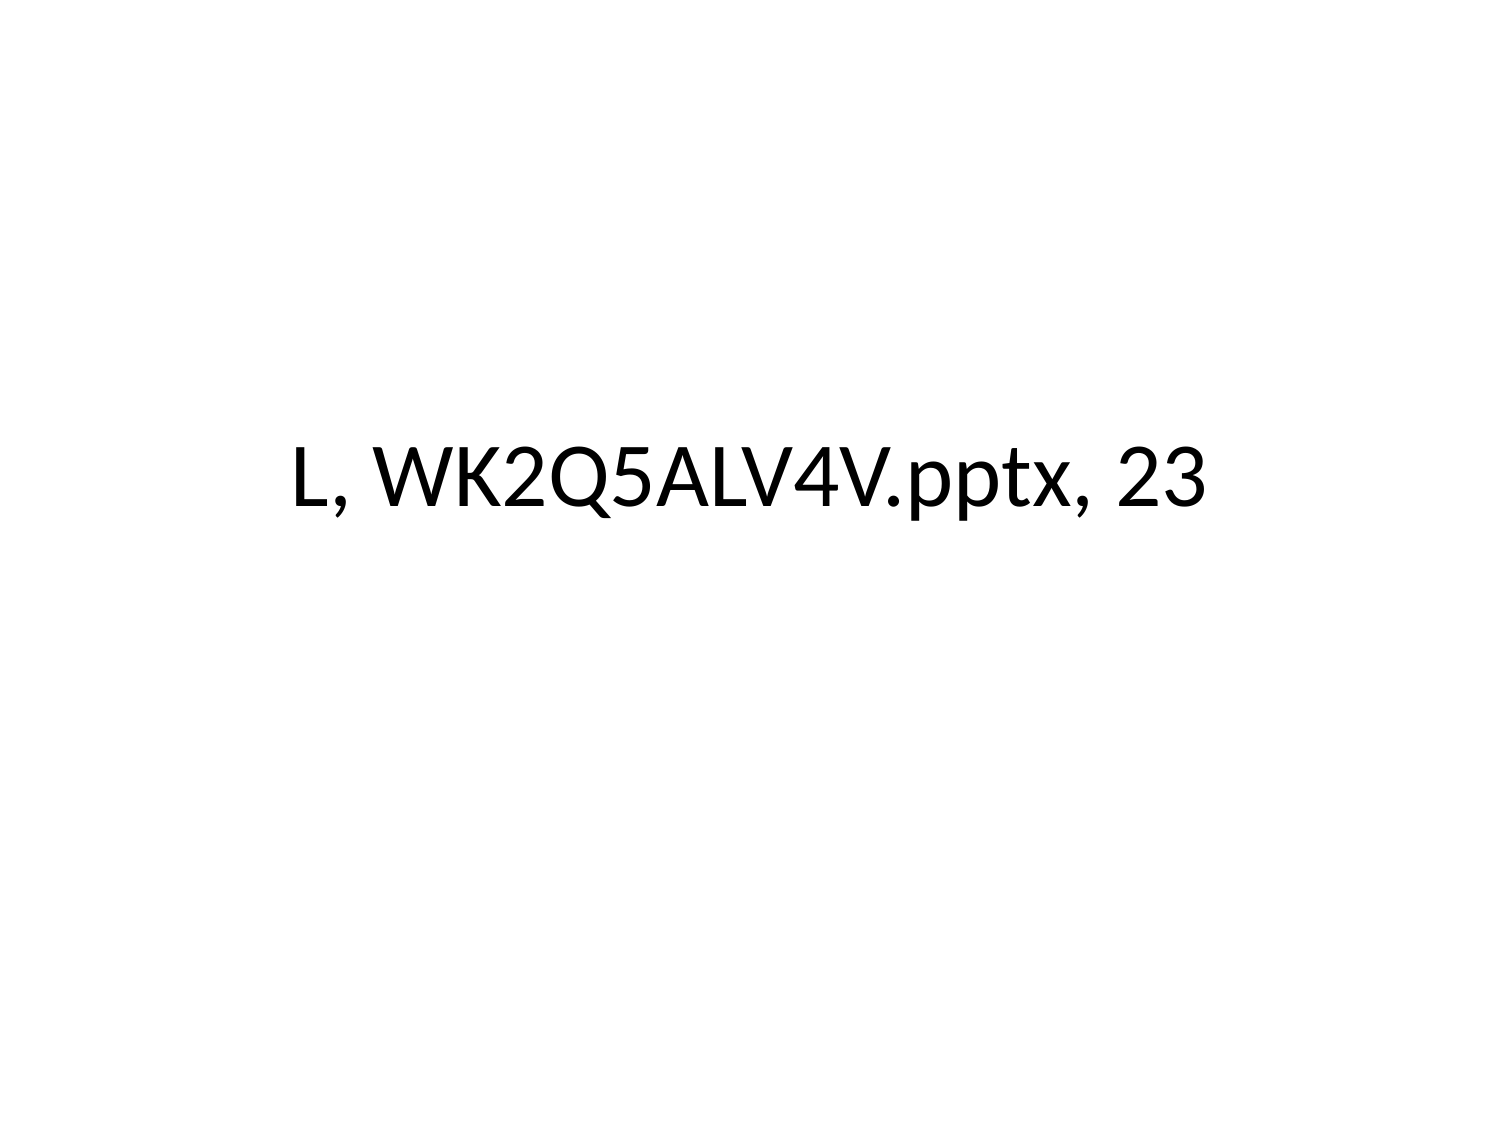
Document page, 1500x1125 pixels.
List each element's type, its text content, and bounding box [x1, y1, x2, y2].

title L, WK2Q5ALV4V.pptx, 23 [112, 349, 1388, 591]
